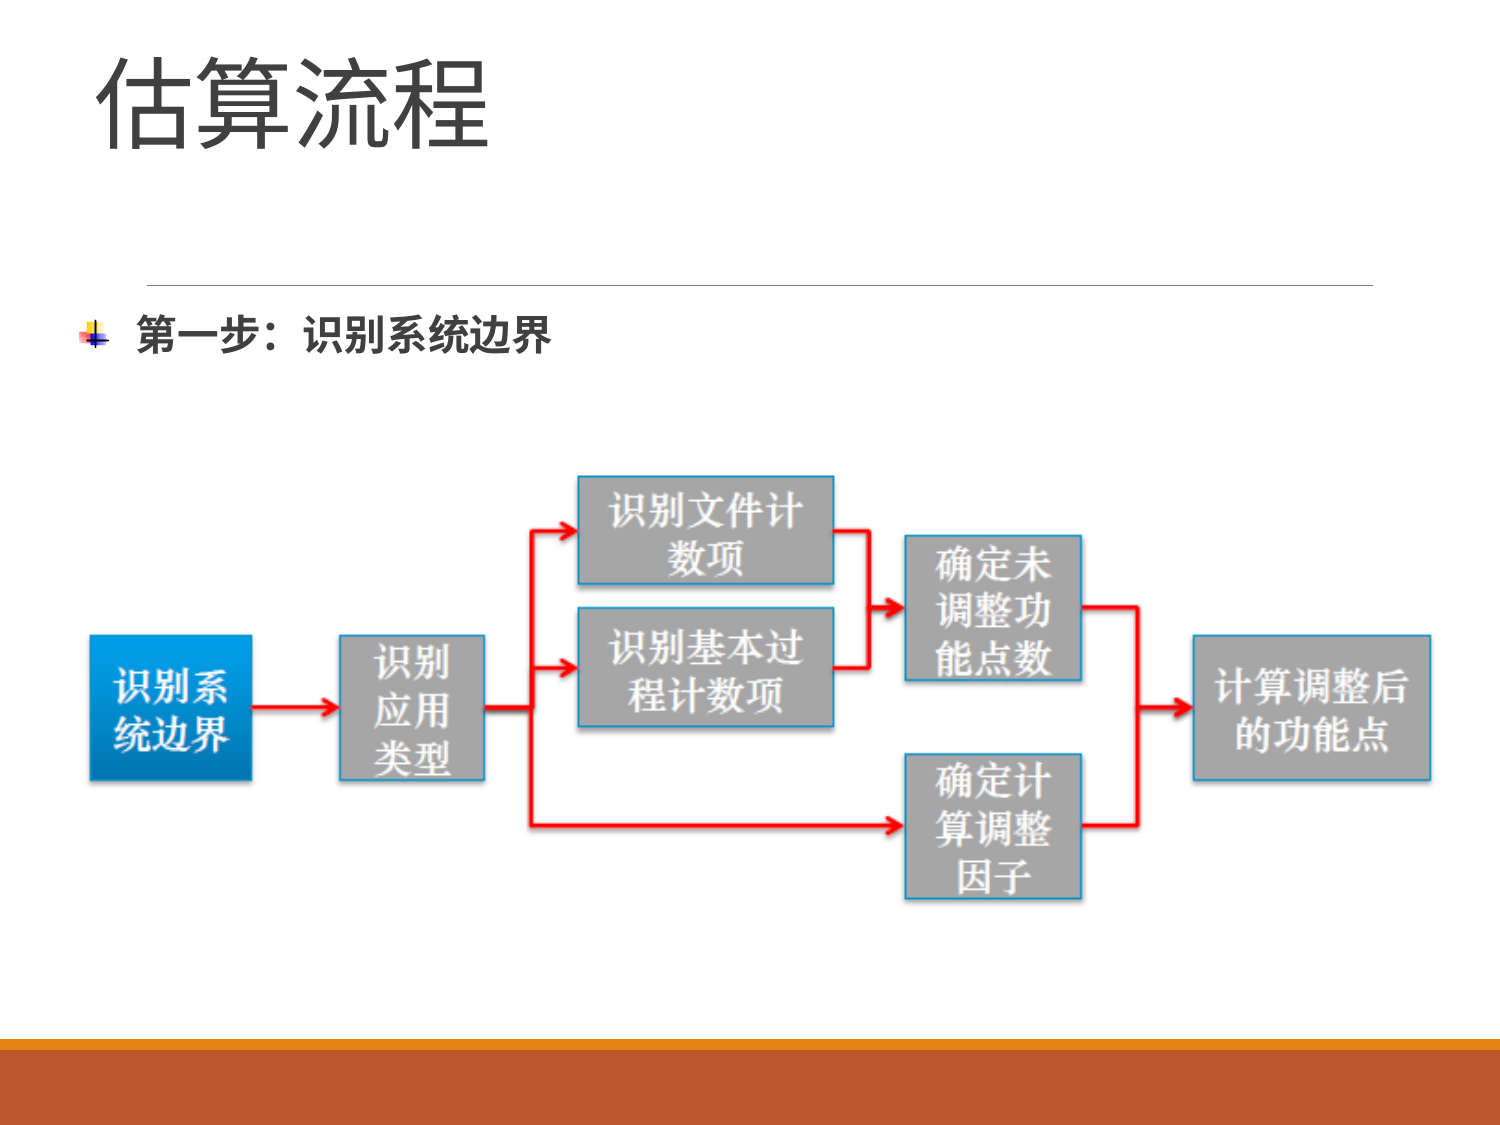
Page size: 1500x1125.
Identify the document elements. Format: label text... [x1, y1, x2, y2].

picture [78, 462, 1440, 911]
list 第一步：识别系统边界 [79, 290, 883, 409]
title 估算流程 [79, 49, 709, 170]
picture [79, 318, 109, 348]
